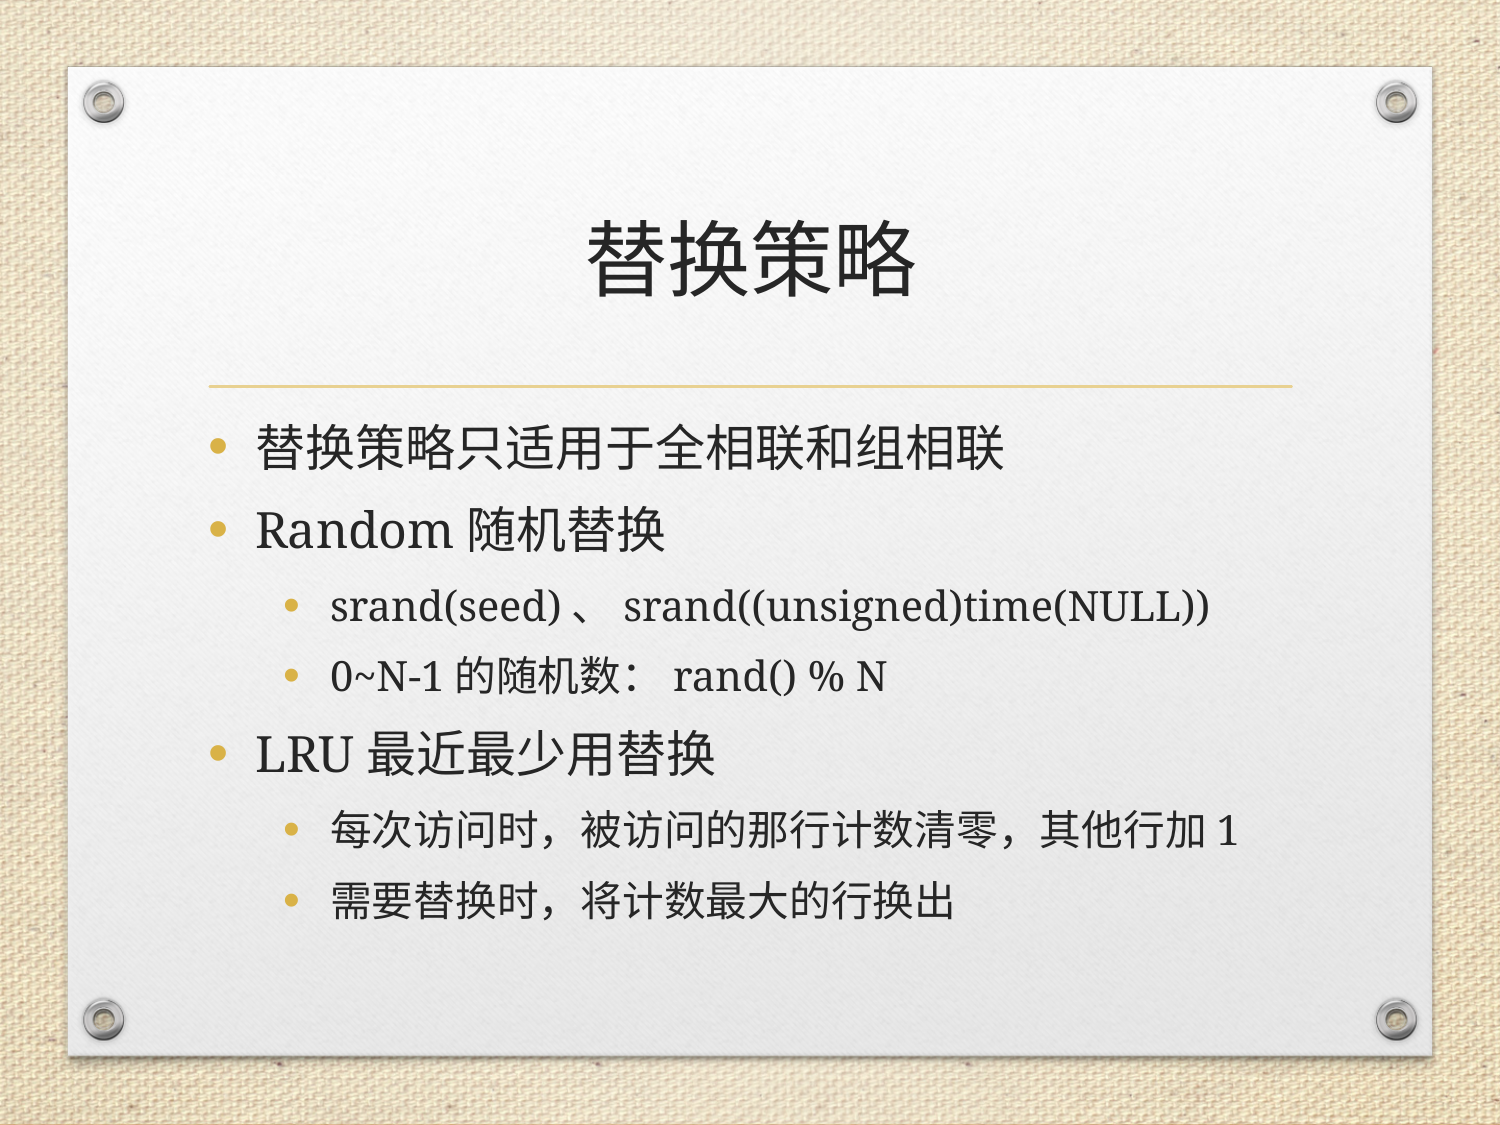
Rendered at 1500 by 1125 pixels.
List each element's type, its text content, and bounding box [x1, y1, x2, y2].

list 替换策略只适用于全相联和组相联 Random随机替换 srand(seed)、srand((unsigned)time(NULL)) 0~N-1的随机数：rand() % N LRU最近最少用替换 每次访问时，被访问的那行计数清零，其他行加1 需要替换时，将计数最大的行换出 [193, 408, 1309, 974]
title 替换策略 [193, 150, 1309, 365]
picture [0, 0, 1500, 1125]
